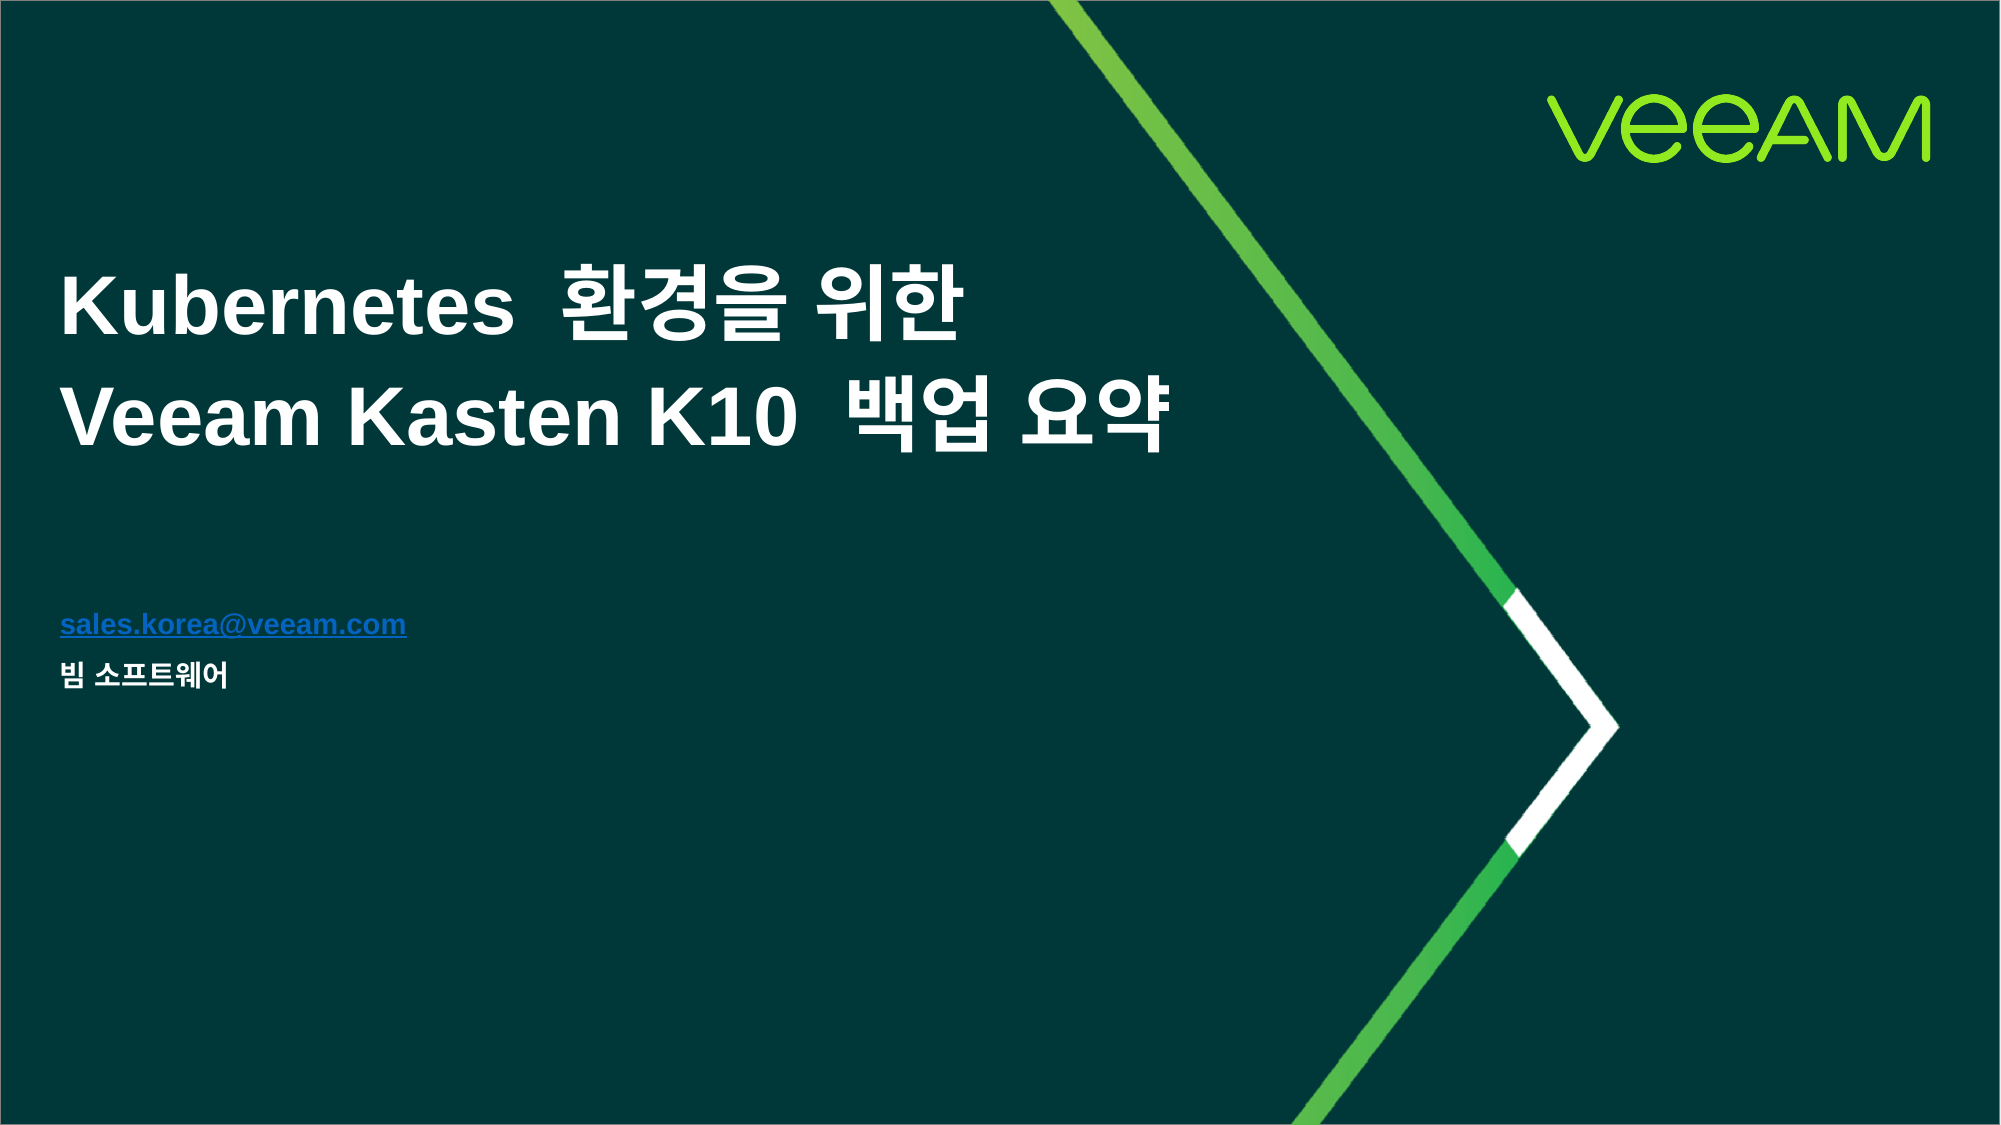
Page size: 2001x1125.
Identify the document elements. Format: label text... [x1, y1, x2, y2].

list sales.korea@veeam.com 빔 소프트웨어 [45, 588, 1266, 714]
picture [1035, 0, 1931, 1125]
list Kubernetes 환경을 위한 Veeam Kasten K10 백업 요약 [45, 201, 1547, 525]
